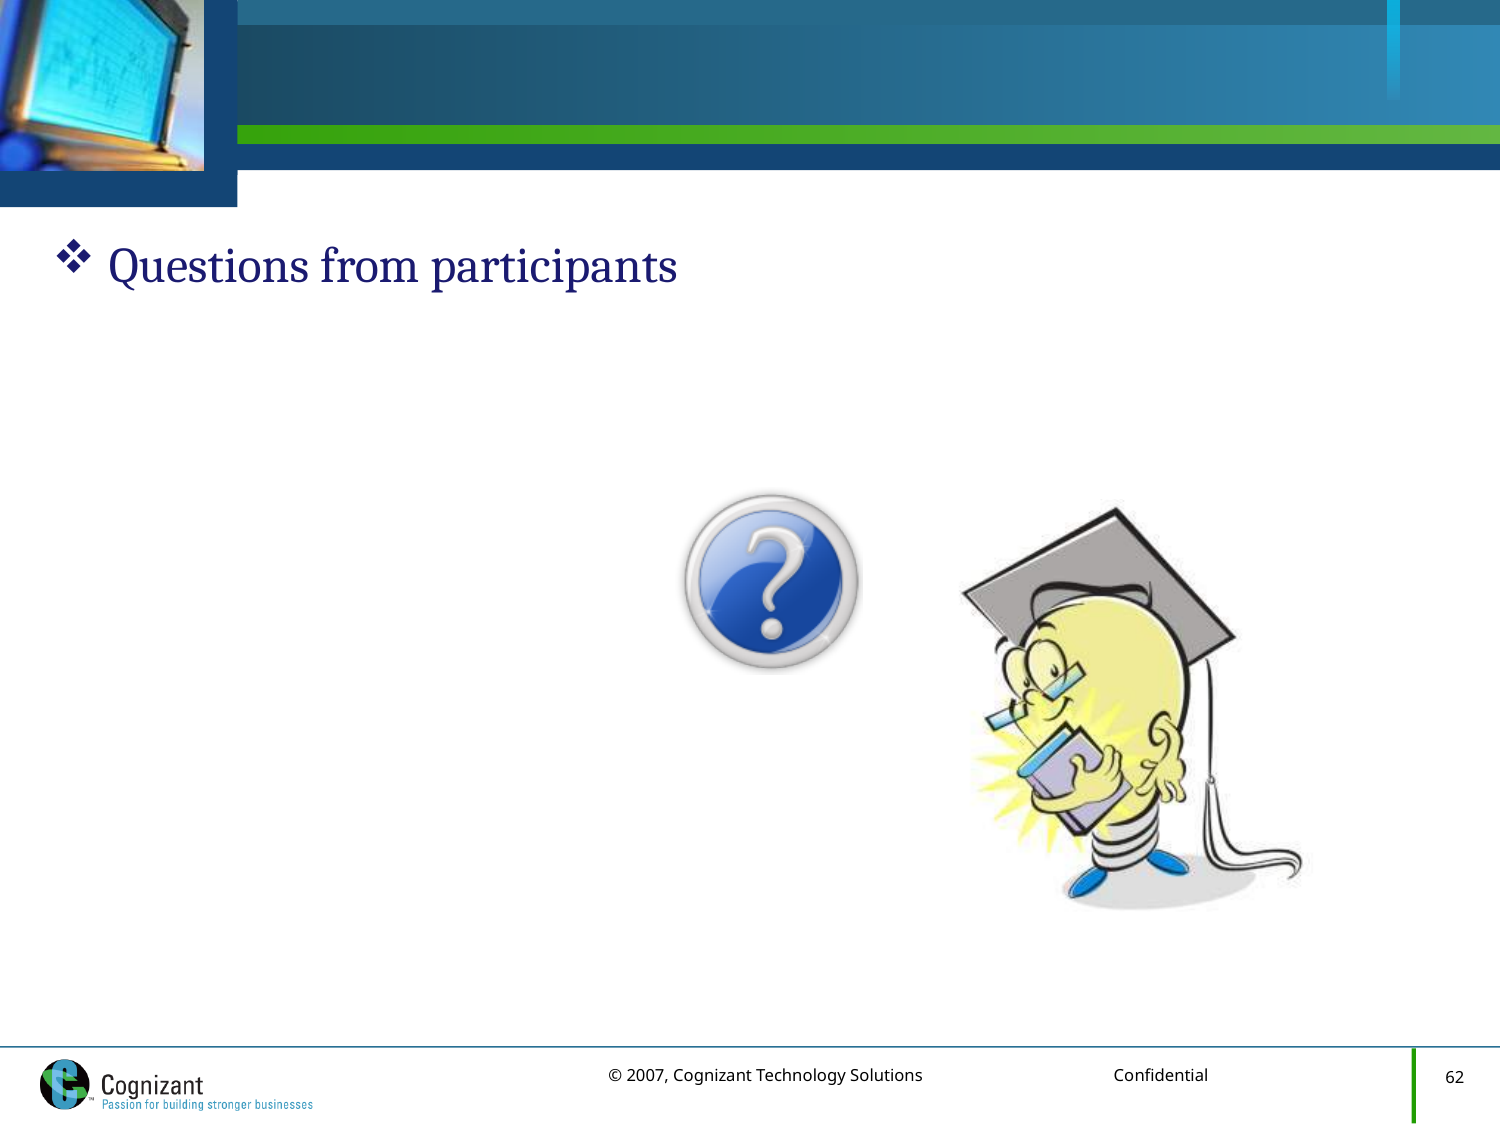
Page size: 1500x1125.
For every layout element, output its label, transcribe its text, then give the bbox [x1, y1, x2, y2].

picture [674, 487, 863, 676]
list Questions from participants [37, 224, 1463, 1037]
picture [924, 499, 1341, 934]
picture [0, 0, 204, 171]
picture [39, 1059, 313, 1111]
slide_number 62 [1418, 1058, 1492, 1112]
